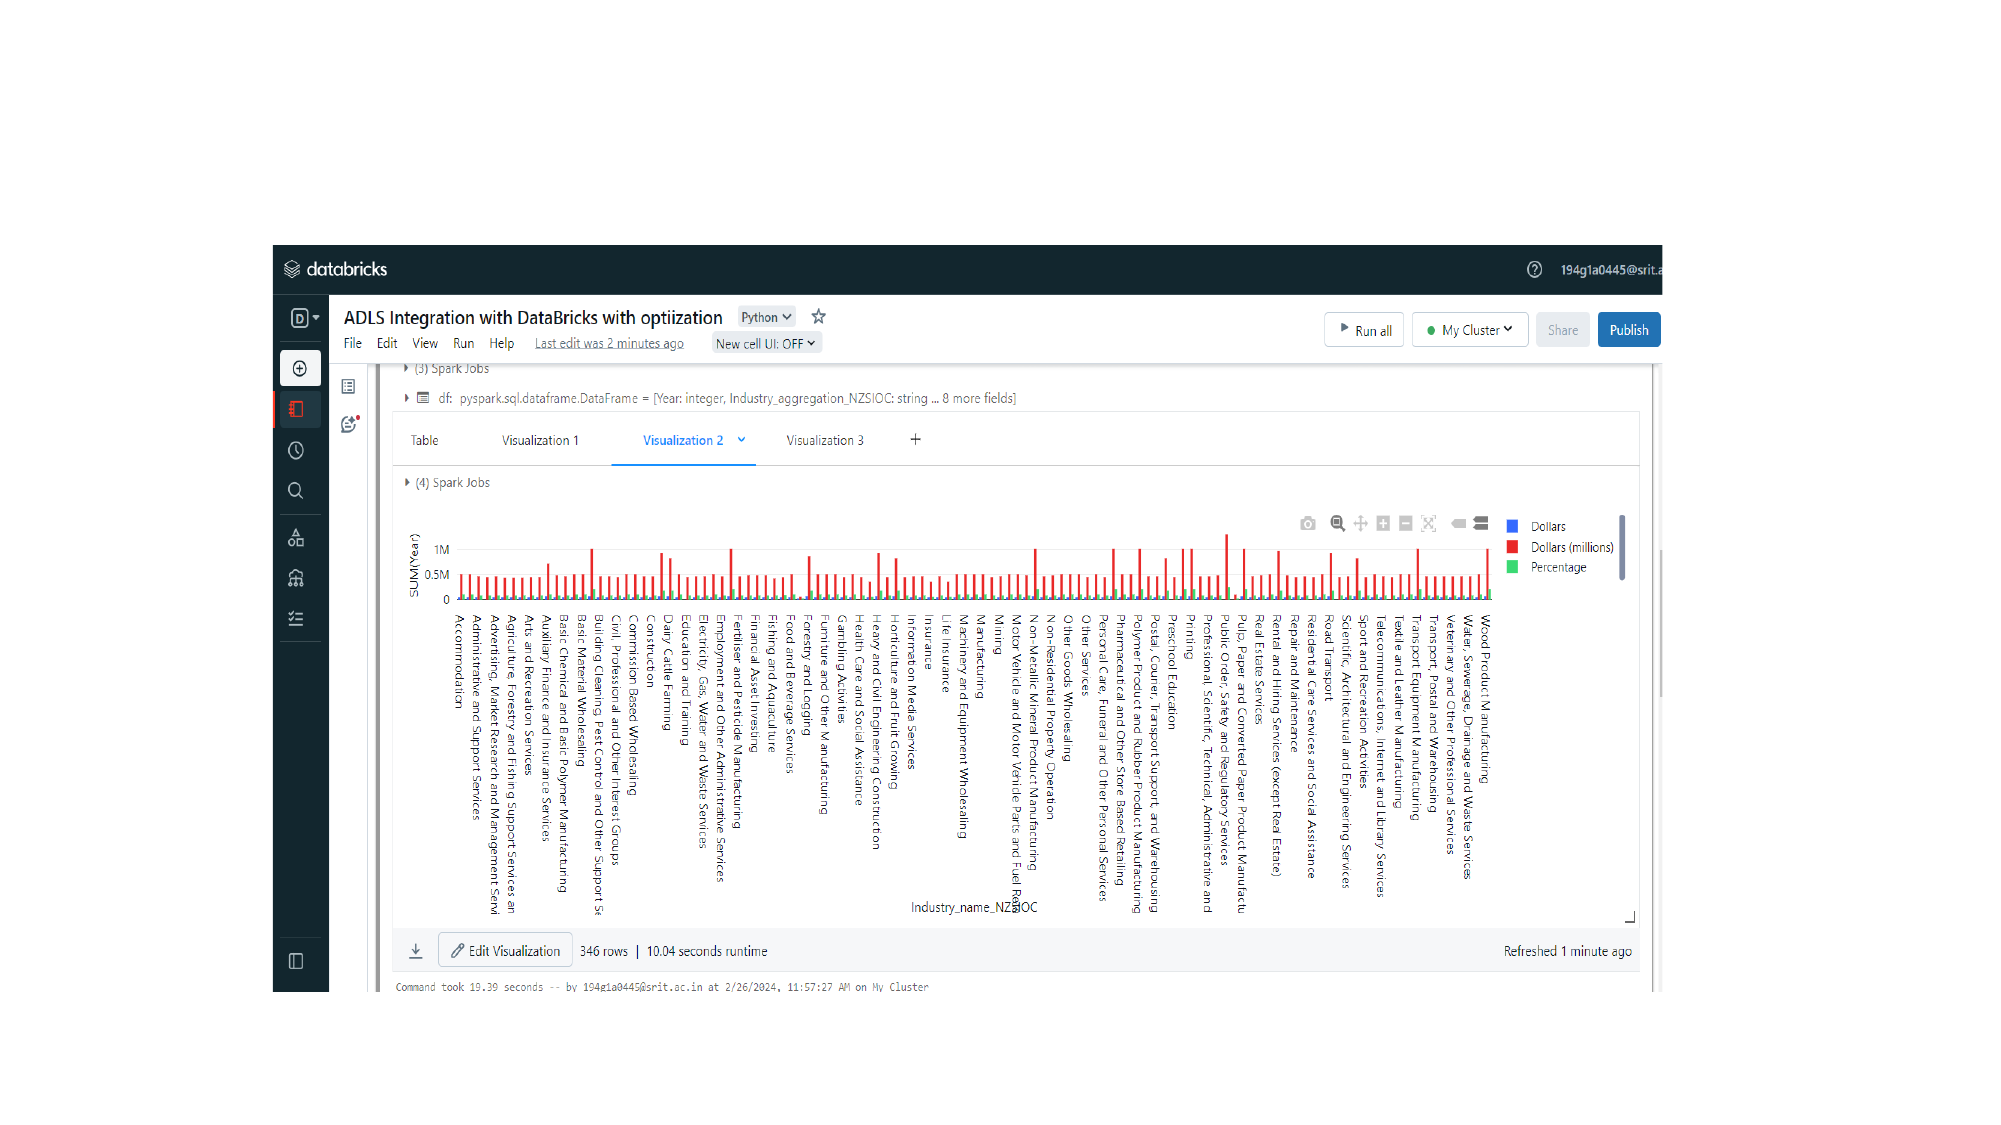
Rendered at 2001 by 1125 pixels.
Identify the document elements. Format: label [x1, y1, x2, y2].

picture [272, 245, 1663, 992]
